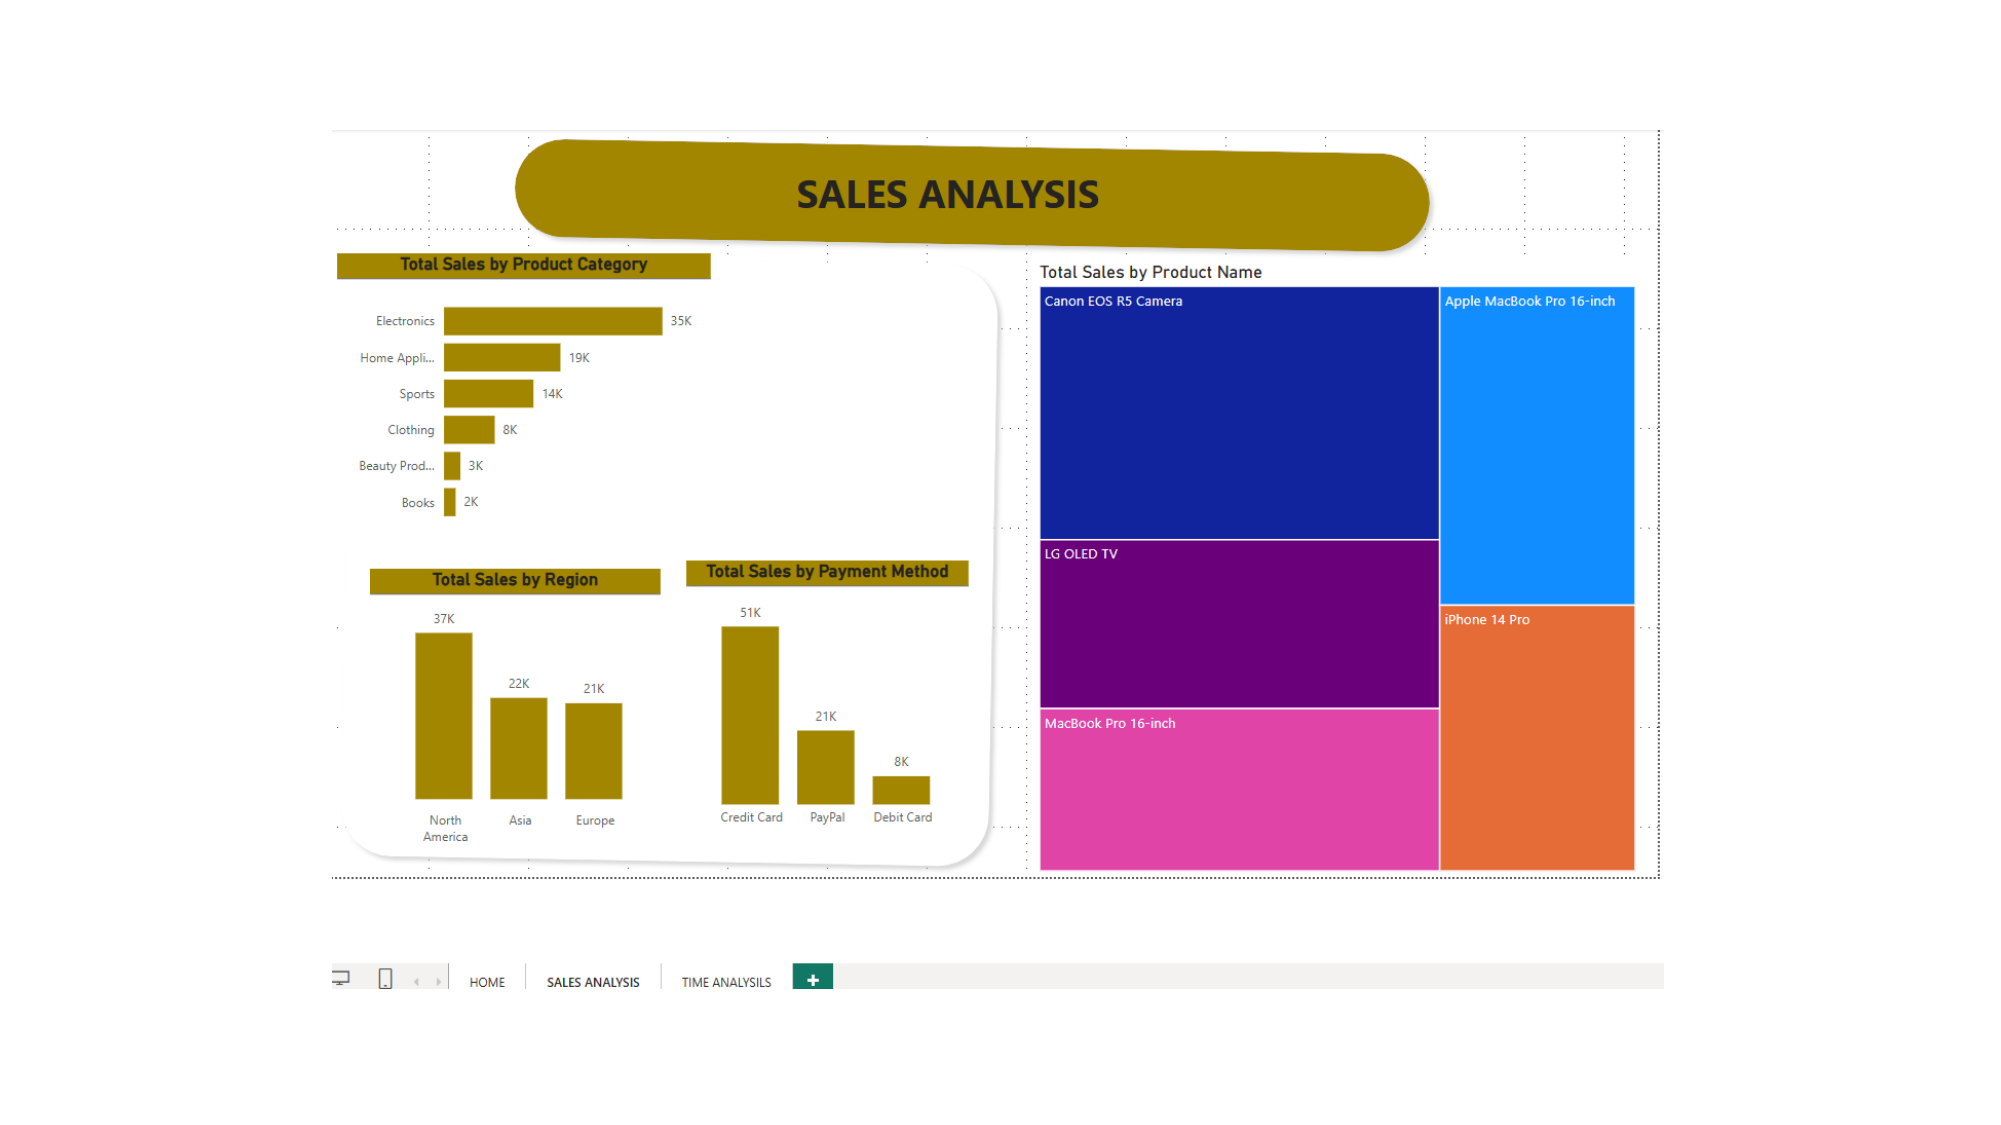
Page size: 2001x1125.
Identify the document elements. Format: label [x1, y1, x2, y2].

list [332, 130, 1664, 989]
